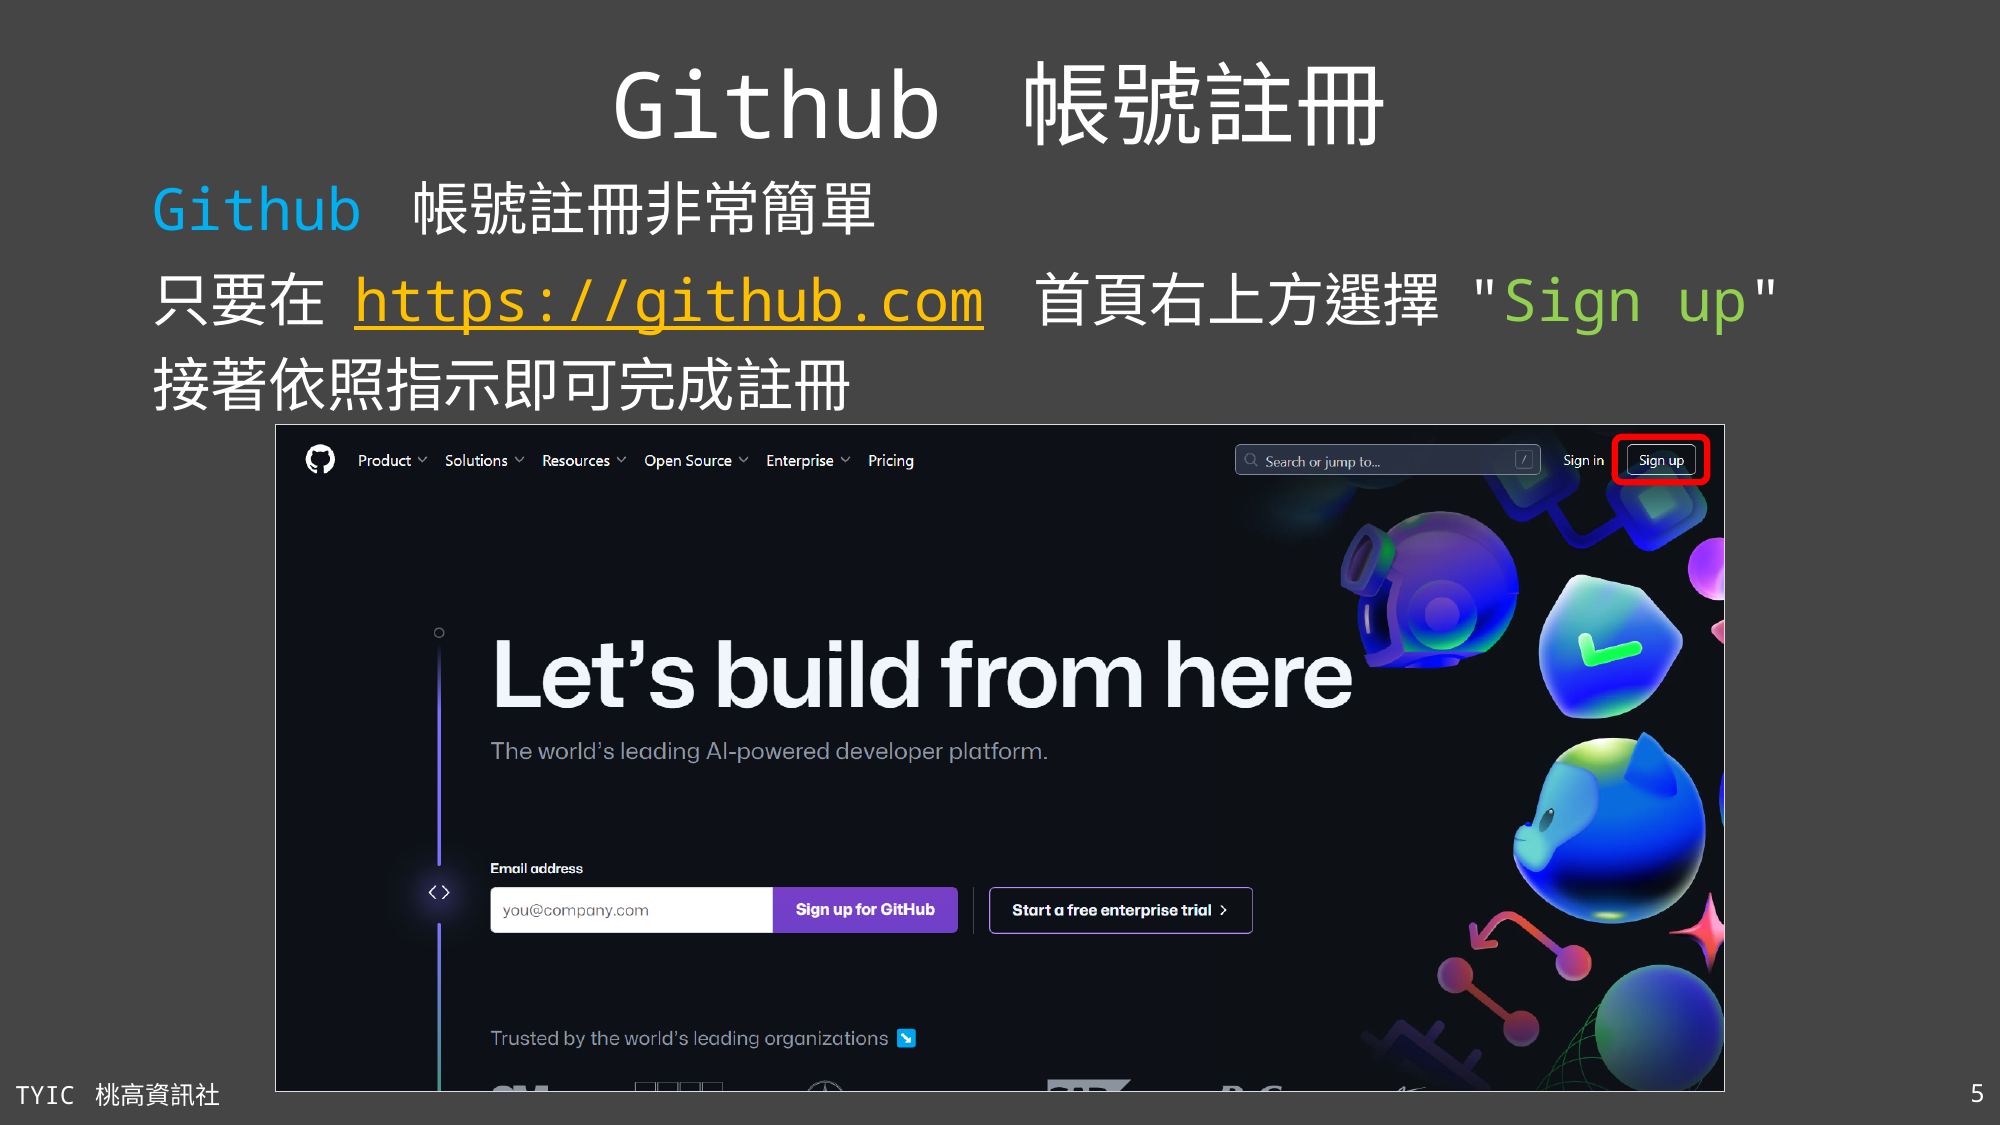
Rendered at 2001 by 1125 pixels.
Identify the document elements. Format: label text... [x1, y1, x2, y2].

title Github 帳號註冊 [137, 0, 1863, 173]
list Github 帳號註冊非常簡單 只要在 https://github.com 首頁右上方選擇 "Sign up" 接著依照指示即可完成註冊 [137, 173, 1863, 425]
picture [274, 423, 1725, 1092]
